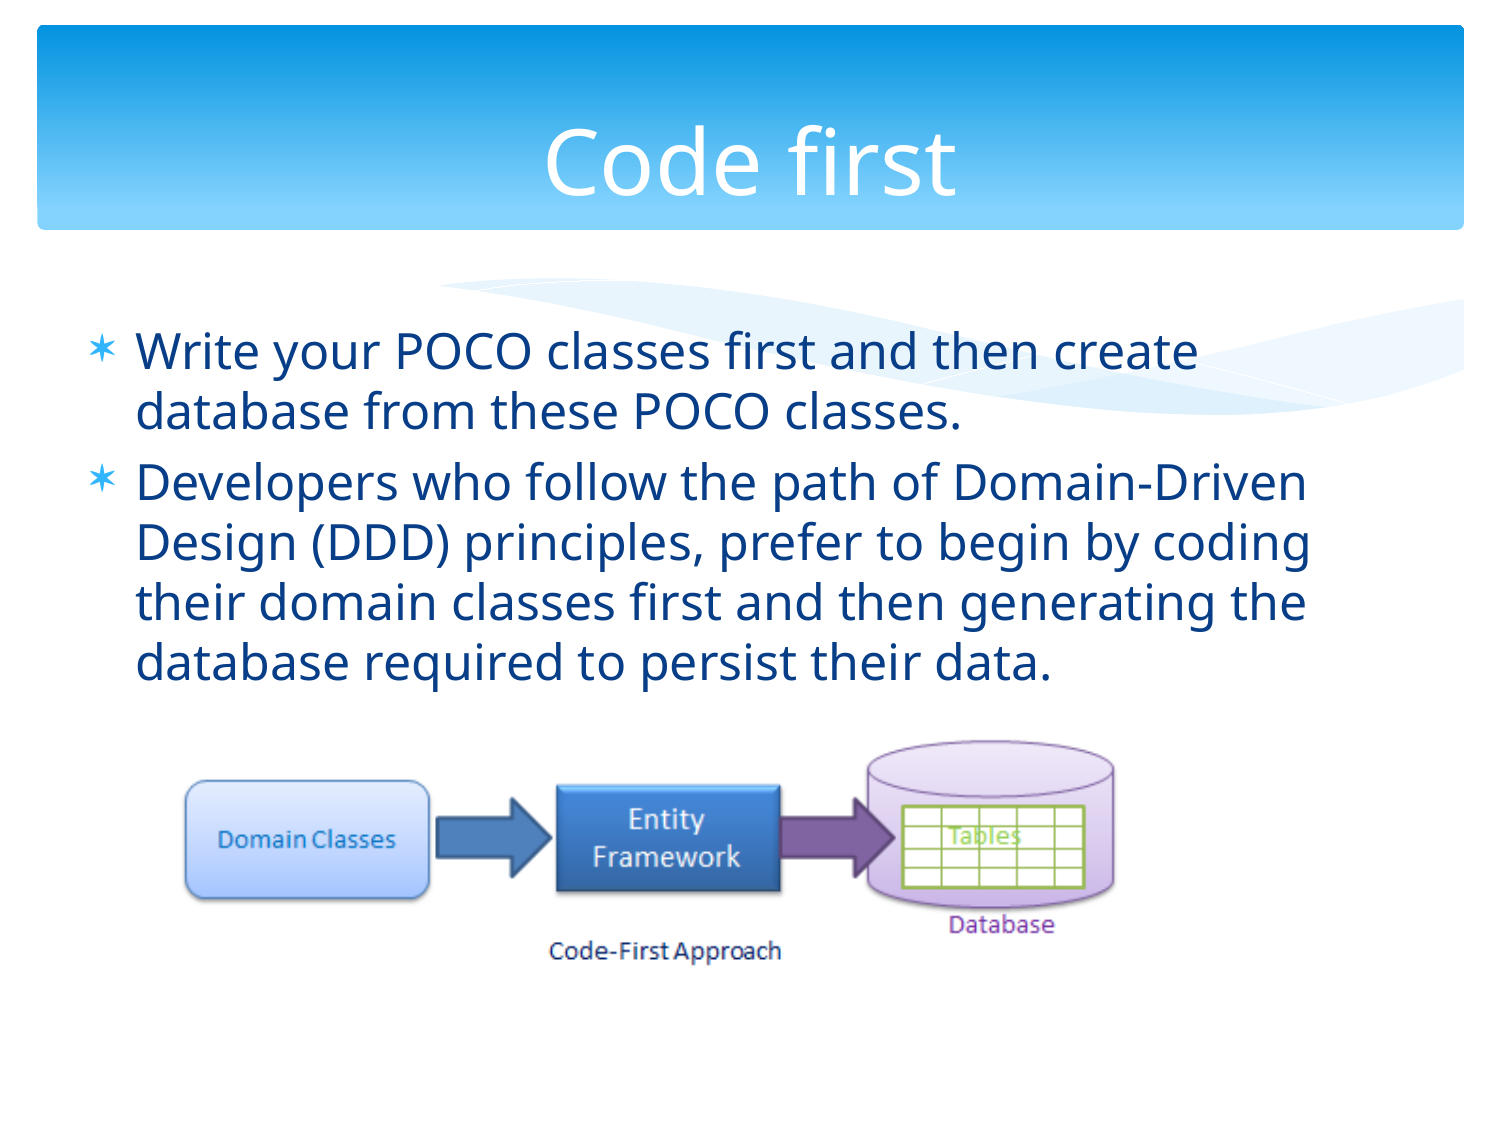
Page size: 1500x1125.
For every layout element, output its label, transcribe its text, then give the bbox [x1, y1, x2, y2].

title Code first [75, 55, 1425, 261]
picture [174, 735, 1123, 976]
list Write your POCO classes first and then create database from these POCO classes. Developers who follow the path of Domain-Driven Design (DDD) principles, prefer to begin by coding their domain classes first and then generating the database required to persist their data. [75, 312, 1438, 1005]
